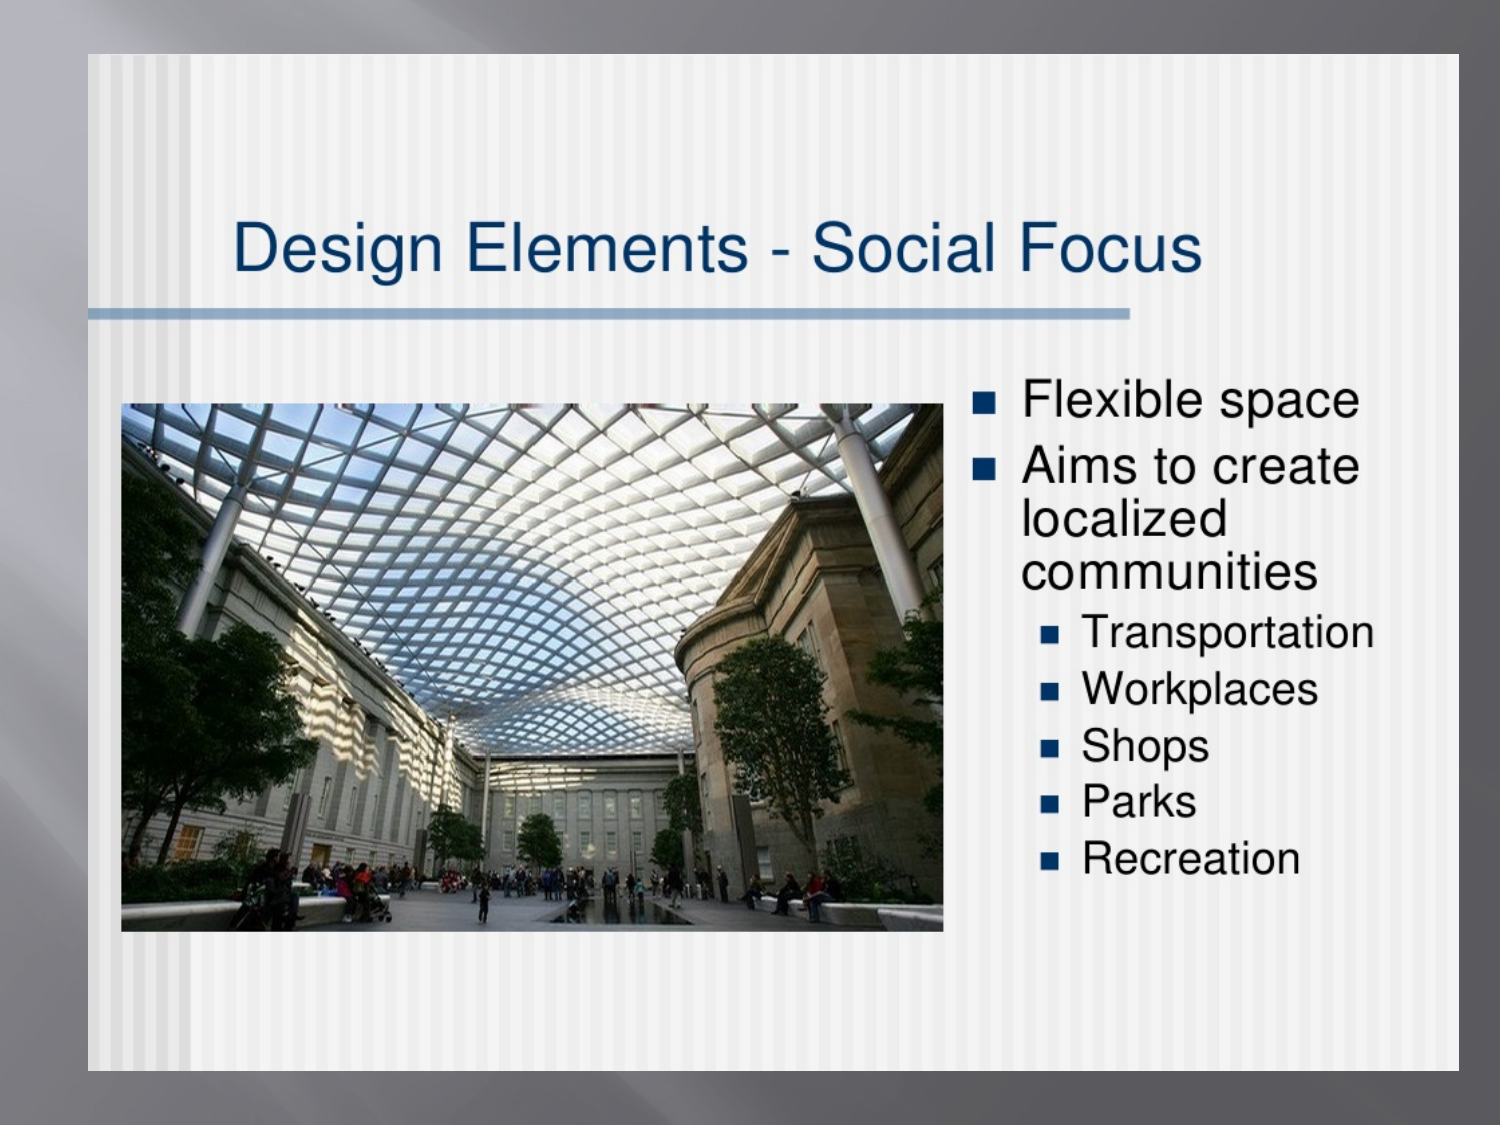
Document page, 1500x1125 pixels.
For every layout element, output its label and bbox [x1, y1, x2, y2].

picture [88, 54, 1459, 1071]
